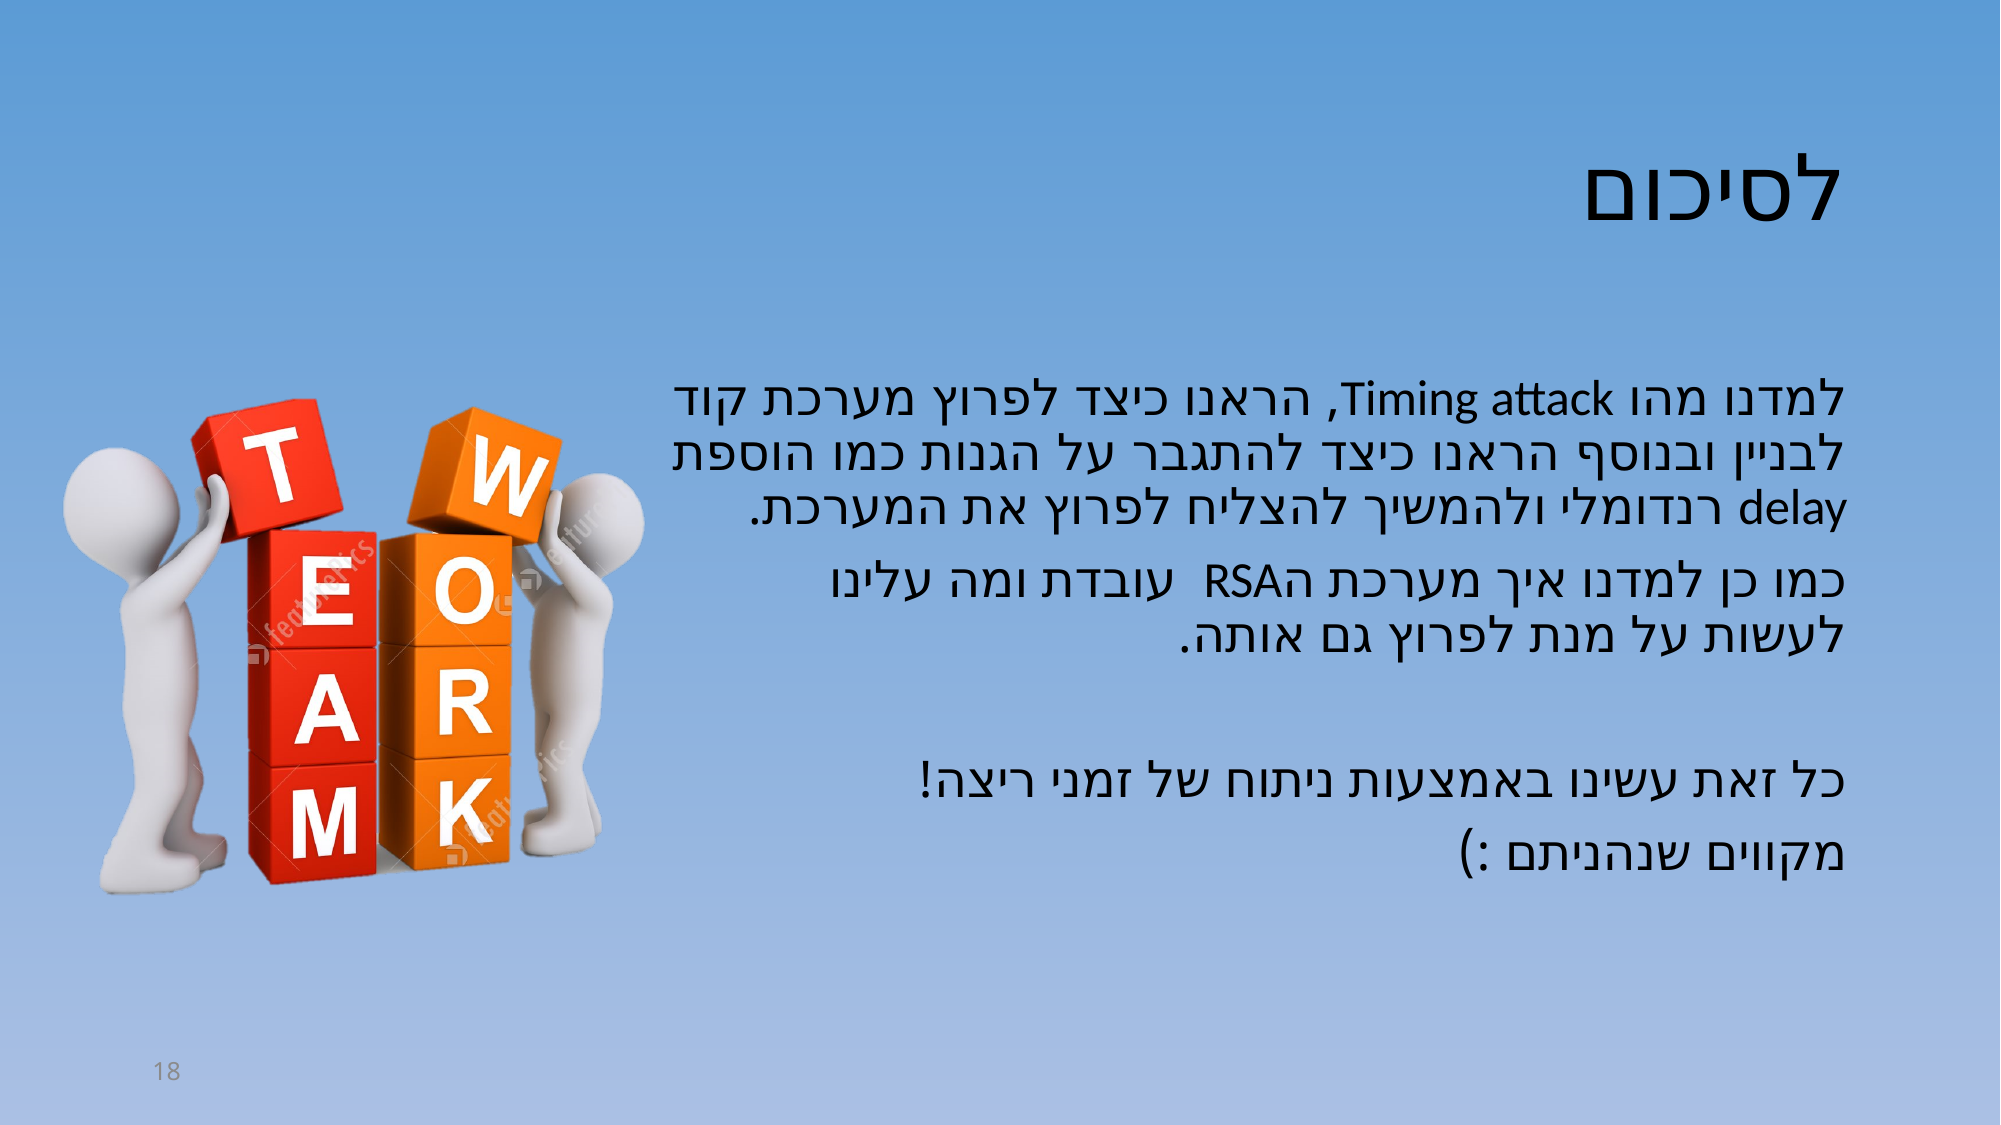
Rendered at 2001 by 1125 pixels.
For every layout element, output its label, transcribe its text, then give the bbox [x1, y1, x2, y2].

list למדנו מהו Timing attack, הראנו כיצד לפרוץ מערכת קוד לבניין ובנוסף הראנו כיצד להתגבר על הגנות כמו הוספת delay רנדומלי ולהמשיך להצליח לפרוץ את המערכת. כמו כן למדנו איך מערכת הRSA עובדת ומה עלינו לעשות על מנת לפרוץ גם אותה. כל זאת עשינו באמצעות ניתוח של זמני ריצה! מקווים שנהניתם :) [657, 364, 1863, 1014]
picture [0, 331, 721, 1011]
title לסיכום [137, 82, 1863, 300]
slide_number 18 [137, 1042, 588, 1103]
